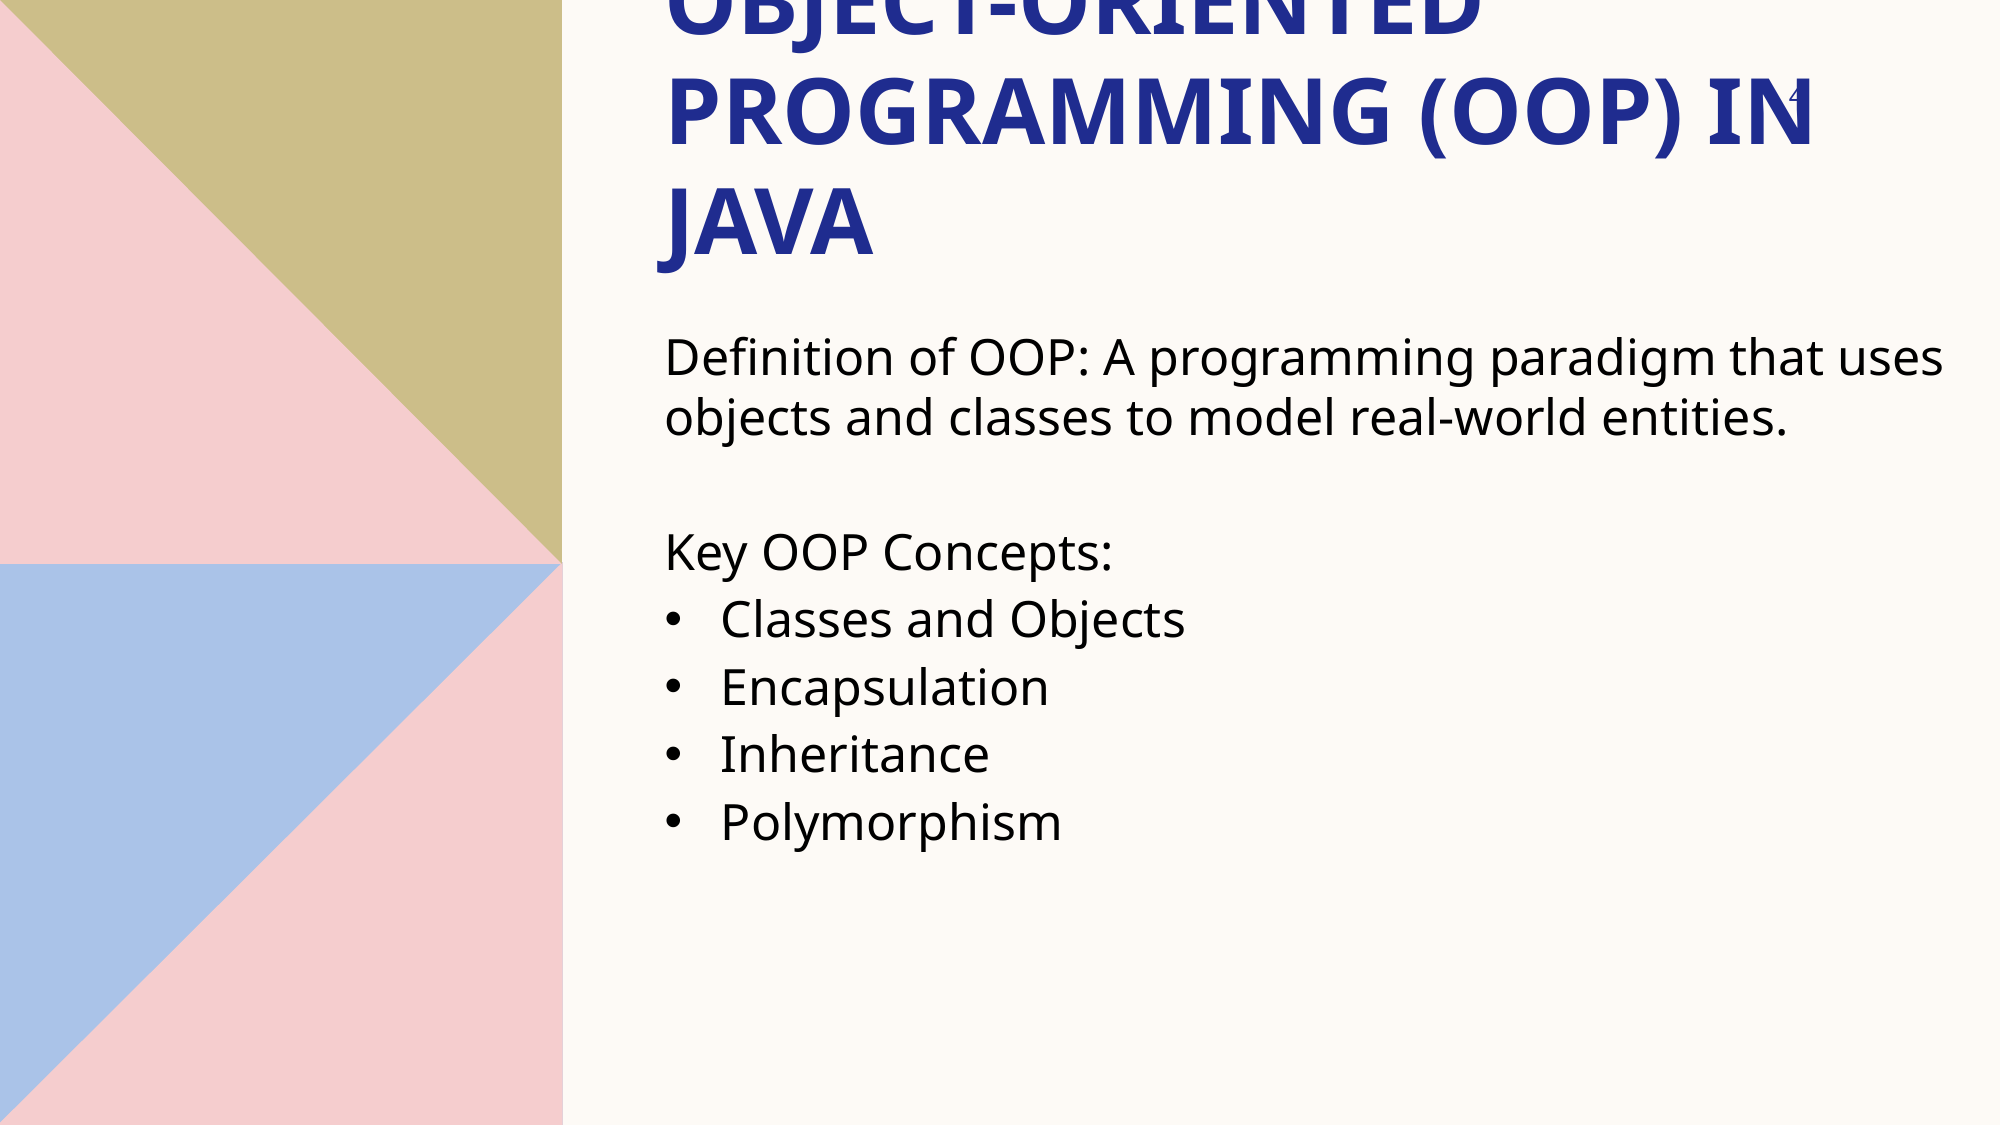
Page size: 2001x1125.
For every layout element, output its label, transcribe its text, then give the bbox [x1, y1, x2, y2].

list Definition of OOP: A programming paradigm that uses objects and classes to model real-world entities. Key OOP Concepts: Classes and Objects Encapsulation Inheritance Polymorphism [649, 317, 2000, 1125]
title Object-Oriented Programming (OOP) in Java [649, 64, 1890, 281]
slide_number 4 [1641, 77, 1803, 118]
